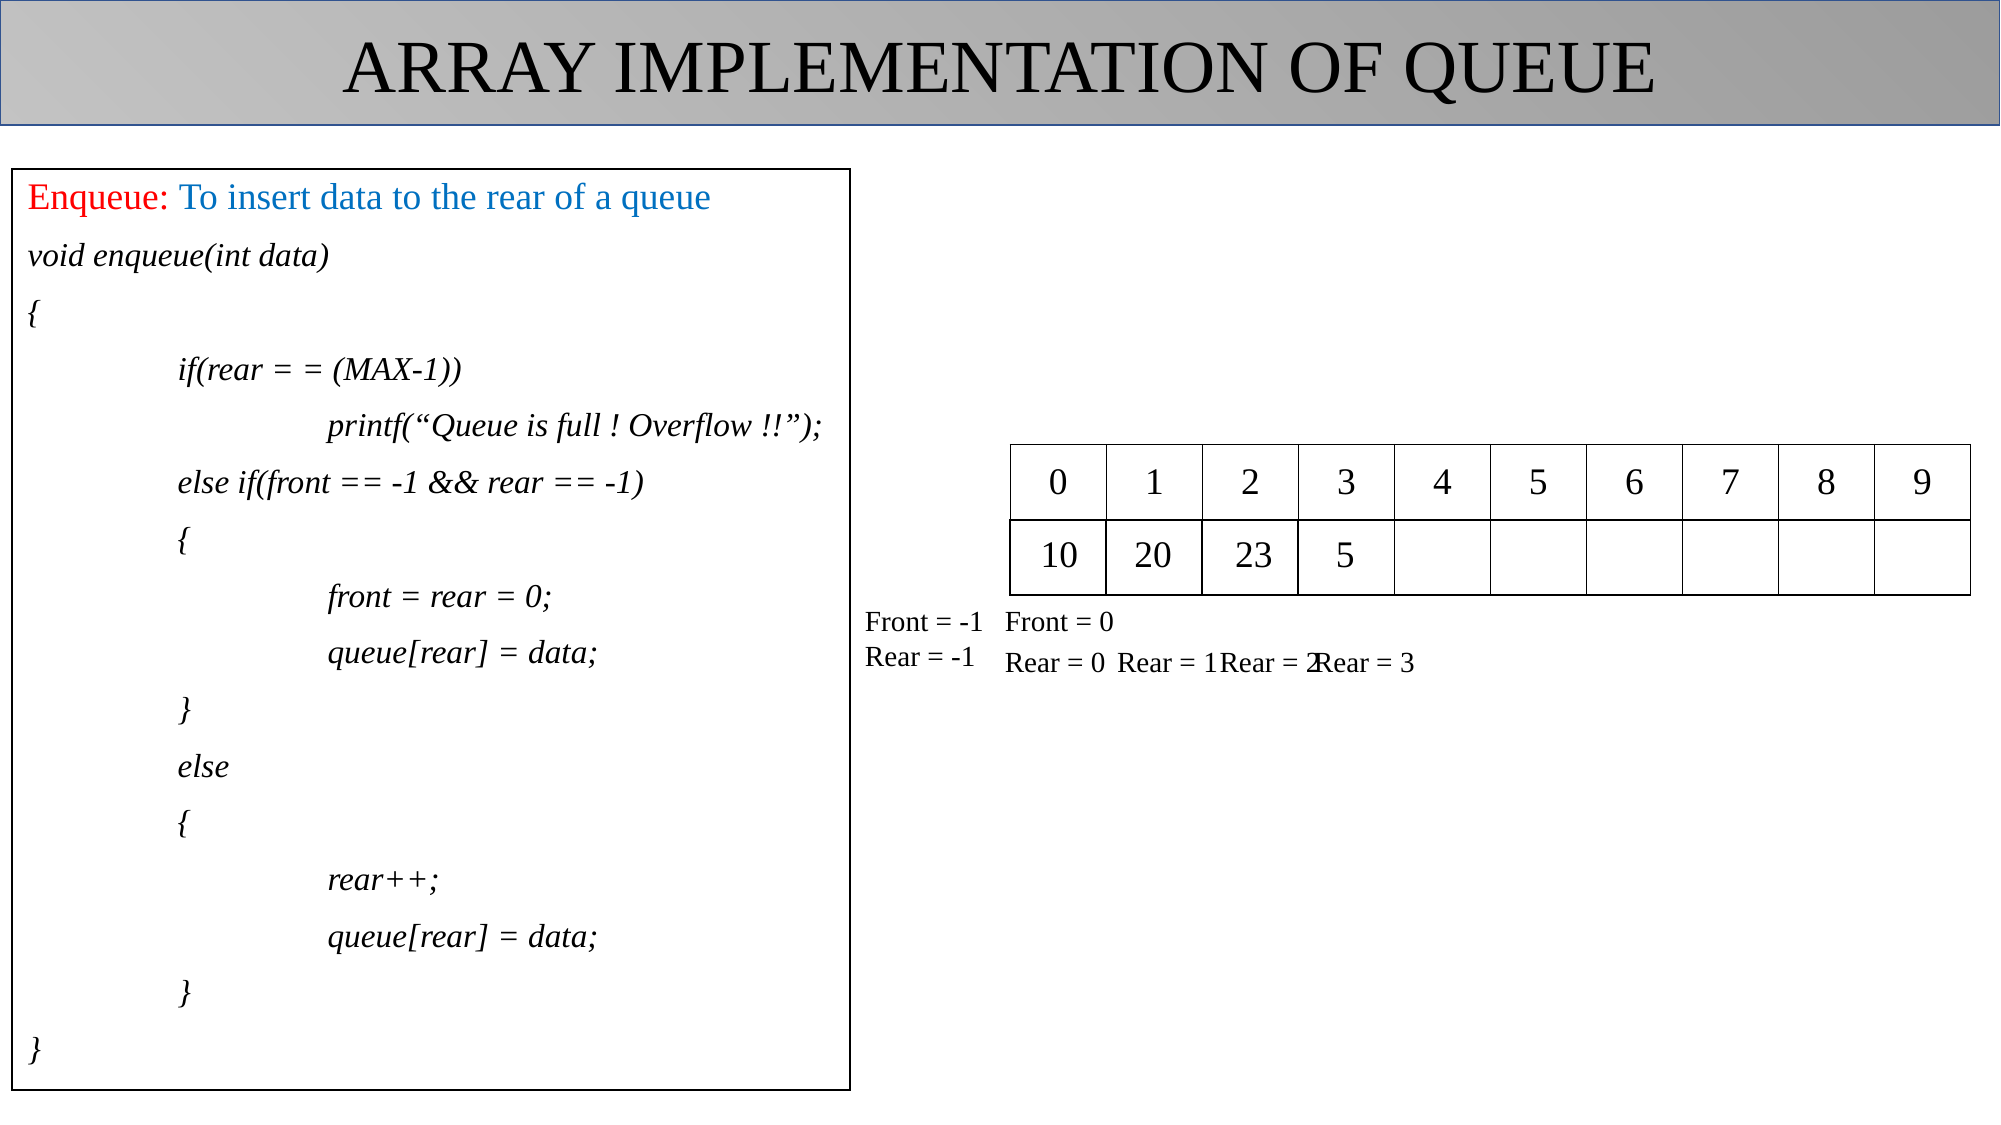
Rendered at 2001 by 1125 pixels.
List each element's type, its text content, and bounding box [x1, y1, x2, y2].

text_box Rear = 1 [1102, 636, 1197, 687]
text_box Front = 0 [989, 594, 1177, 636]
text_box Rear = 2 [1197, 636, 1298, 687]
table_header 5 [1491, 445, 1586, 519]
text_box Rear = 0 [989, 636, 1102, 687]
text_box Front = -1 Rear = -1 [850, 594, 989, 680]
table_cell [1587, 521, 1682, 594]
table_header 7 [1683, 445, 1778, 519]
list Enqueue: To insert data to the rear of a queue void enqueue(int data) { if(rear = = (MAX-1)) printf(“Queue is full ! Overflow !!”); else if(front == -1 && rear == -1) { front = rear = 0; queue[rear] = data; } else { rear++; queue[rear] = data; } } [12, 169, 851, 1090]
text_box ARRAY IMPLEMENTATION OF QUEUE [0, 0, 2000, 126]
table_header 0 [1011, 445, 1106, 519]
table_cell [1011, 521, 1105, 594]
text_box 5 [1320, 522, 1374, 583]
table_cell [1395, 521, 1490, 594]
table_cell [1779, 521, 1874, 594]
table_header 1 [1107, 445, 1202, 519]
text_box 23 [1220, 522, 1289, 583]
table_cell [1875, 521, 1970, 594]
table_cell [1203, 521, 1297, 594]
table_cell [1683, 521, 1778, 594]
text_box 10 [1025, 522, 1095, 583]
table_header 3 [1299, 445, 1394, 519]
table_cell [1491, 521, 1586, 594]
table_header 9 [1875, 445, 1970, 519]
table_header 6 [1587, 445, 1682, 519]
table_header 2 [1203, 445, 1298, 519]
text_box Rear = 3 [1298, 636, 1449, 687]
text_box 20 [1119, 522, 1188, 583]
table_cell [1299, 521, 1394, 594]
table_header 8 [1779, 445, 1874, 519]
table_header 4 [1395, 445, 1490, 519]
table_cell [1107, 521, 1201, 594]
